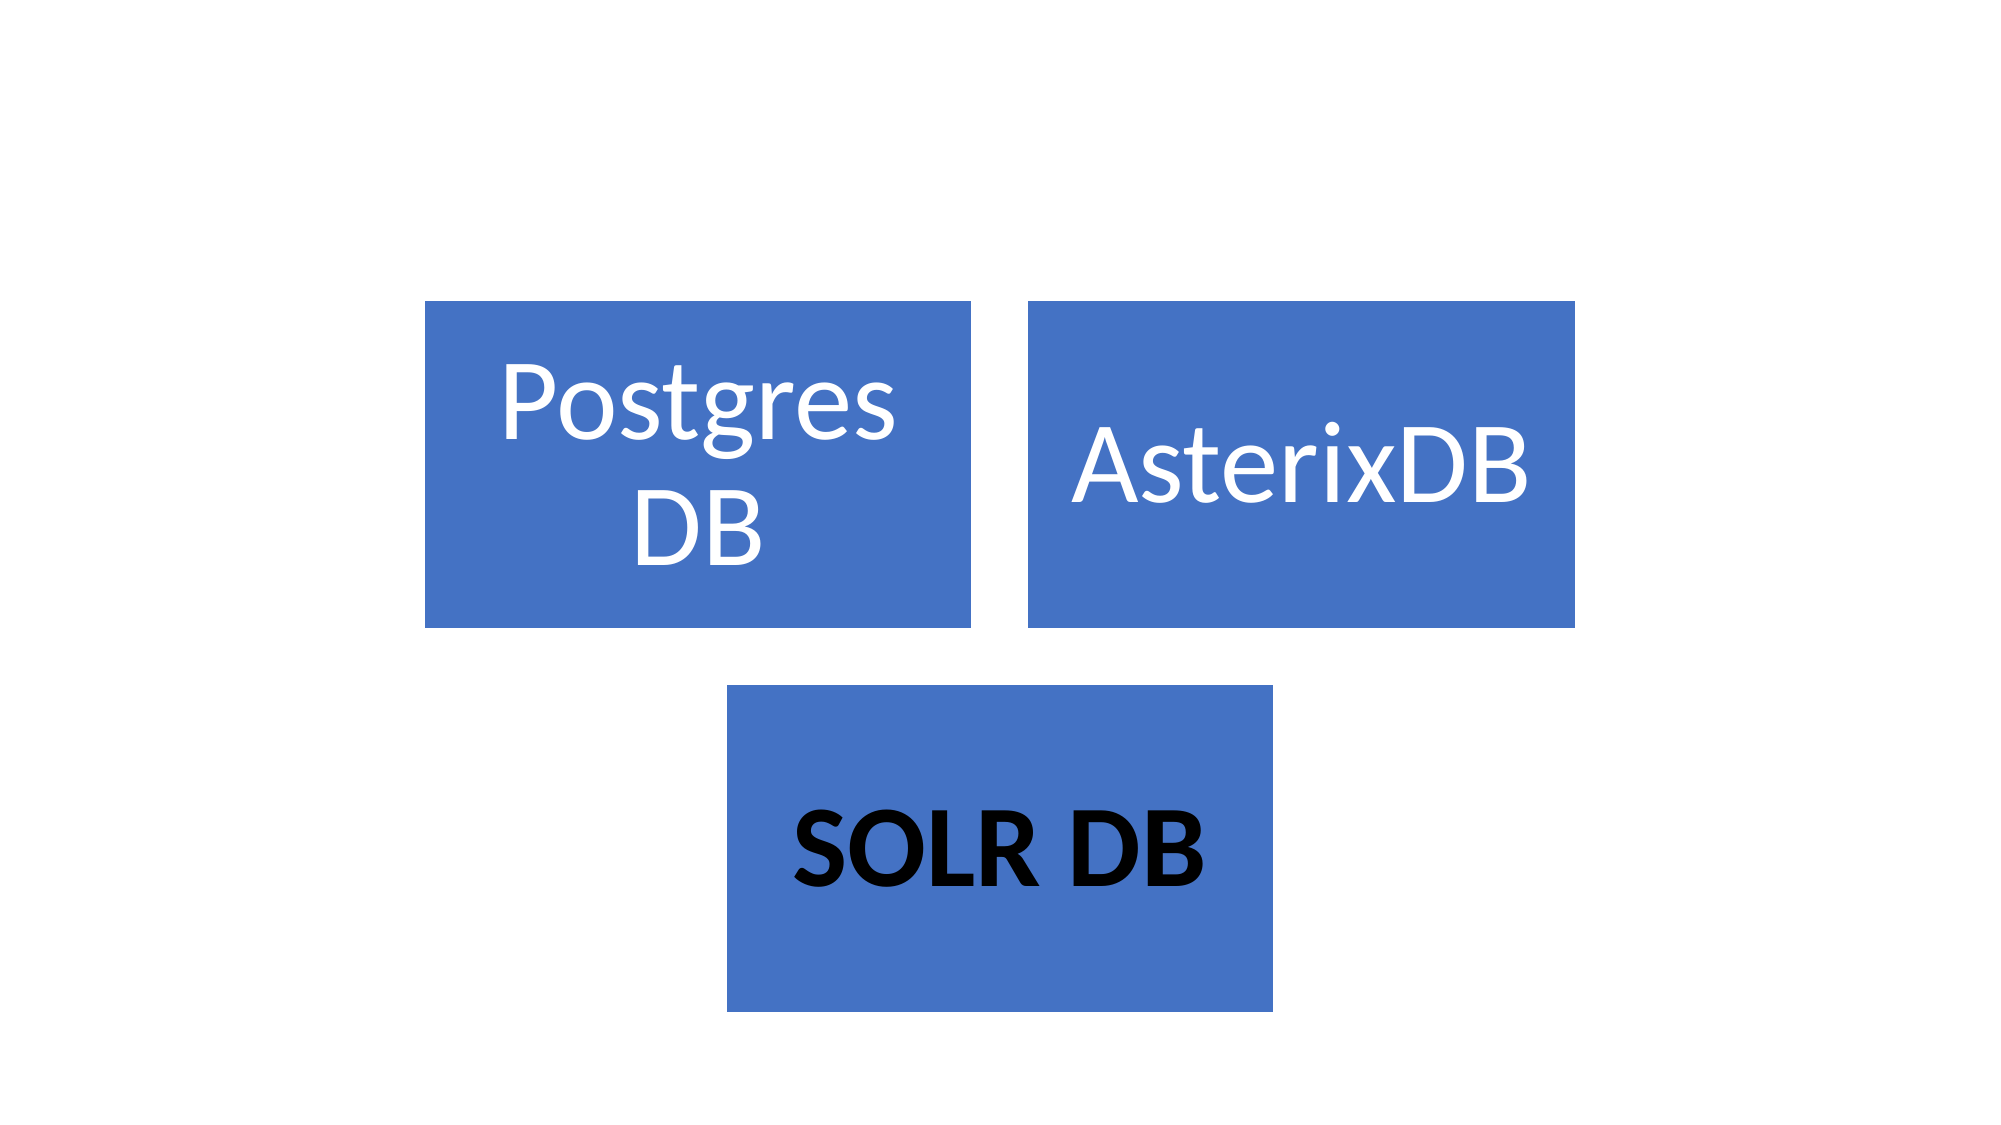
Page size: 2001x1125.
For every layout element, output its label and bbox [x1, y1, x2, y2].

list [137, 299, 1863, 1014]
